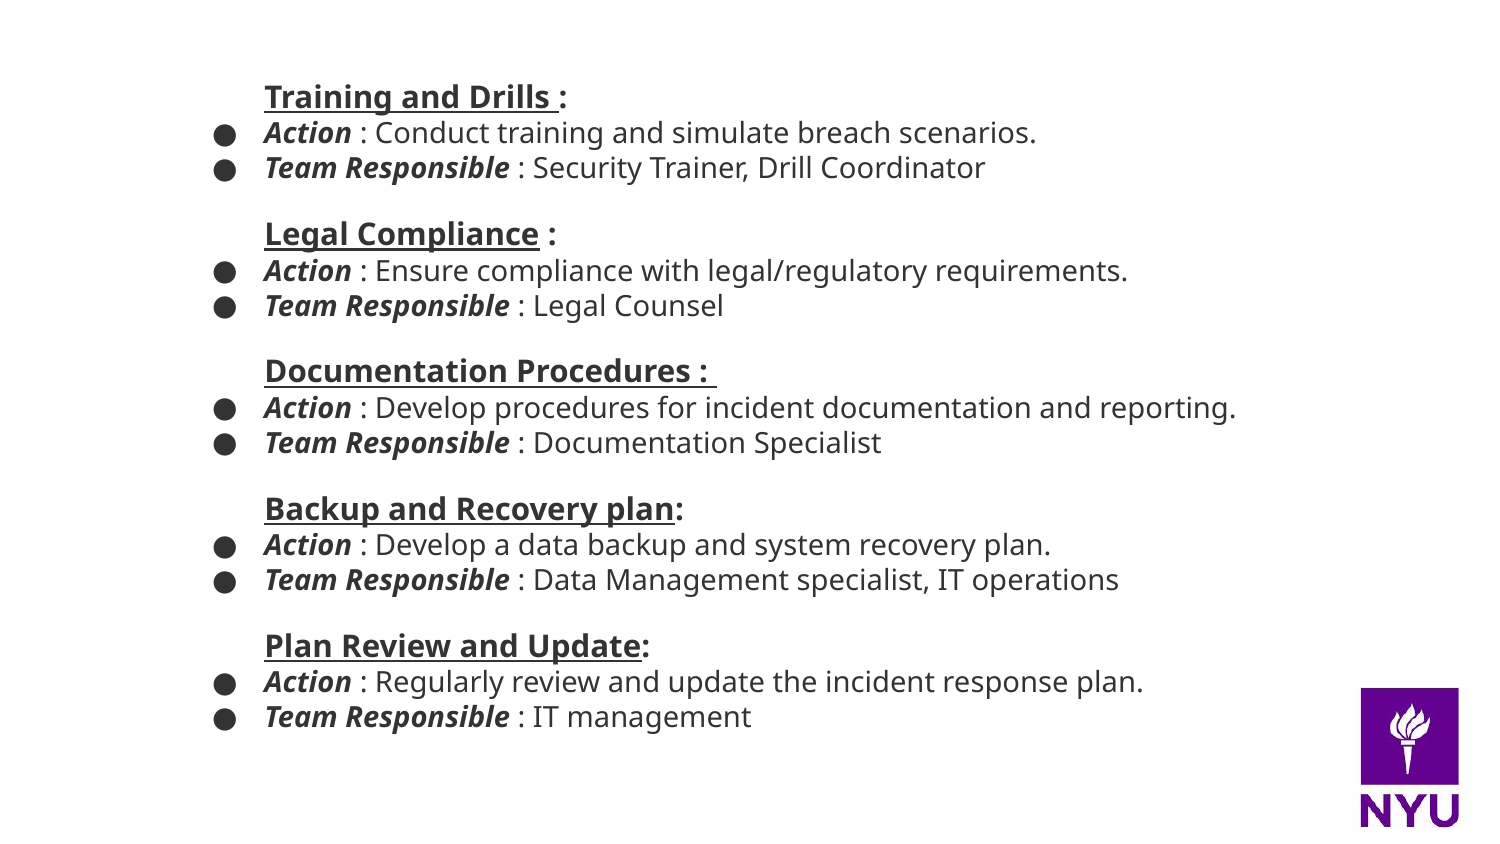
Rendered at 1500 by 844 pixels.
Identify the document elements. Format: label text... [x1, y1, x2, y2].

picture [1333, 686, 1484, 828]
text_box Training and Drills : Action : Conduct training and simulate breach scenarios. Team Responsible : Security Trainer, Drill Coordinator Legal Compliance : Action : Ensure compliance with legal/regulatory requirements. Team Responsible : Legal Counsel Documentation Procedures : Action : Develop procedures for incident documentation and reporting. Team Responsible : Documentation Specialist Backup and Recovery plan: Action : Develop a data backup and system recovery plan. Team Responsible : Data Management specialist, IT operations Plan Review and Update: Action : Regularly review and update the incident response plan. Team Responsible : IT management [174, 62, 1500, 696]
